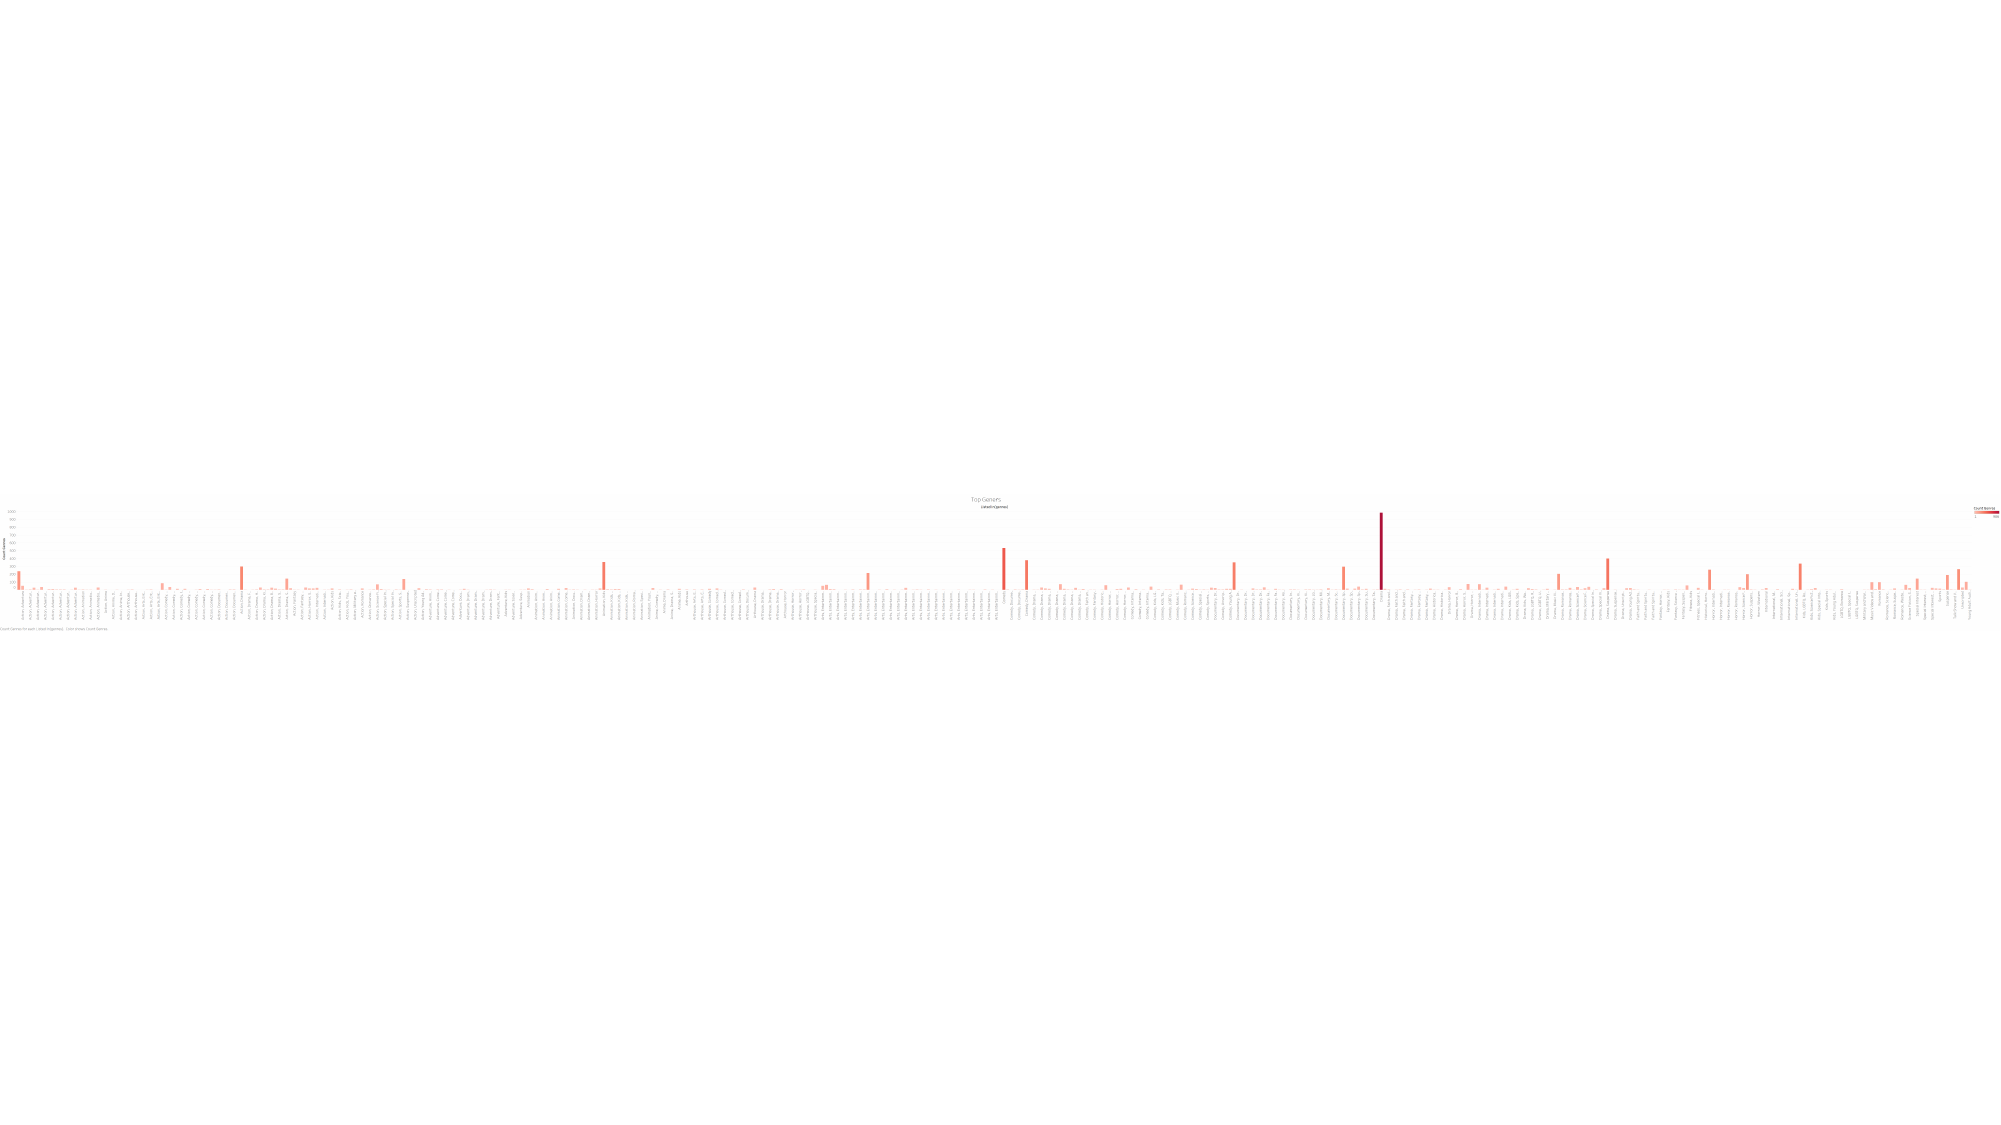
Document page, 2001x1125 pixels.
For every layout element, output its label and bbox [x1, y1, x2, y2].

picture [0, 494, 2000, 631]
